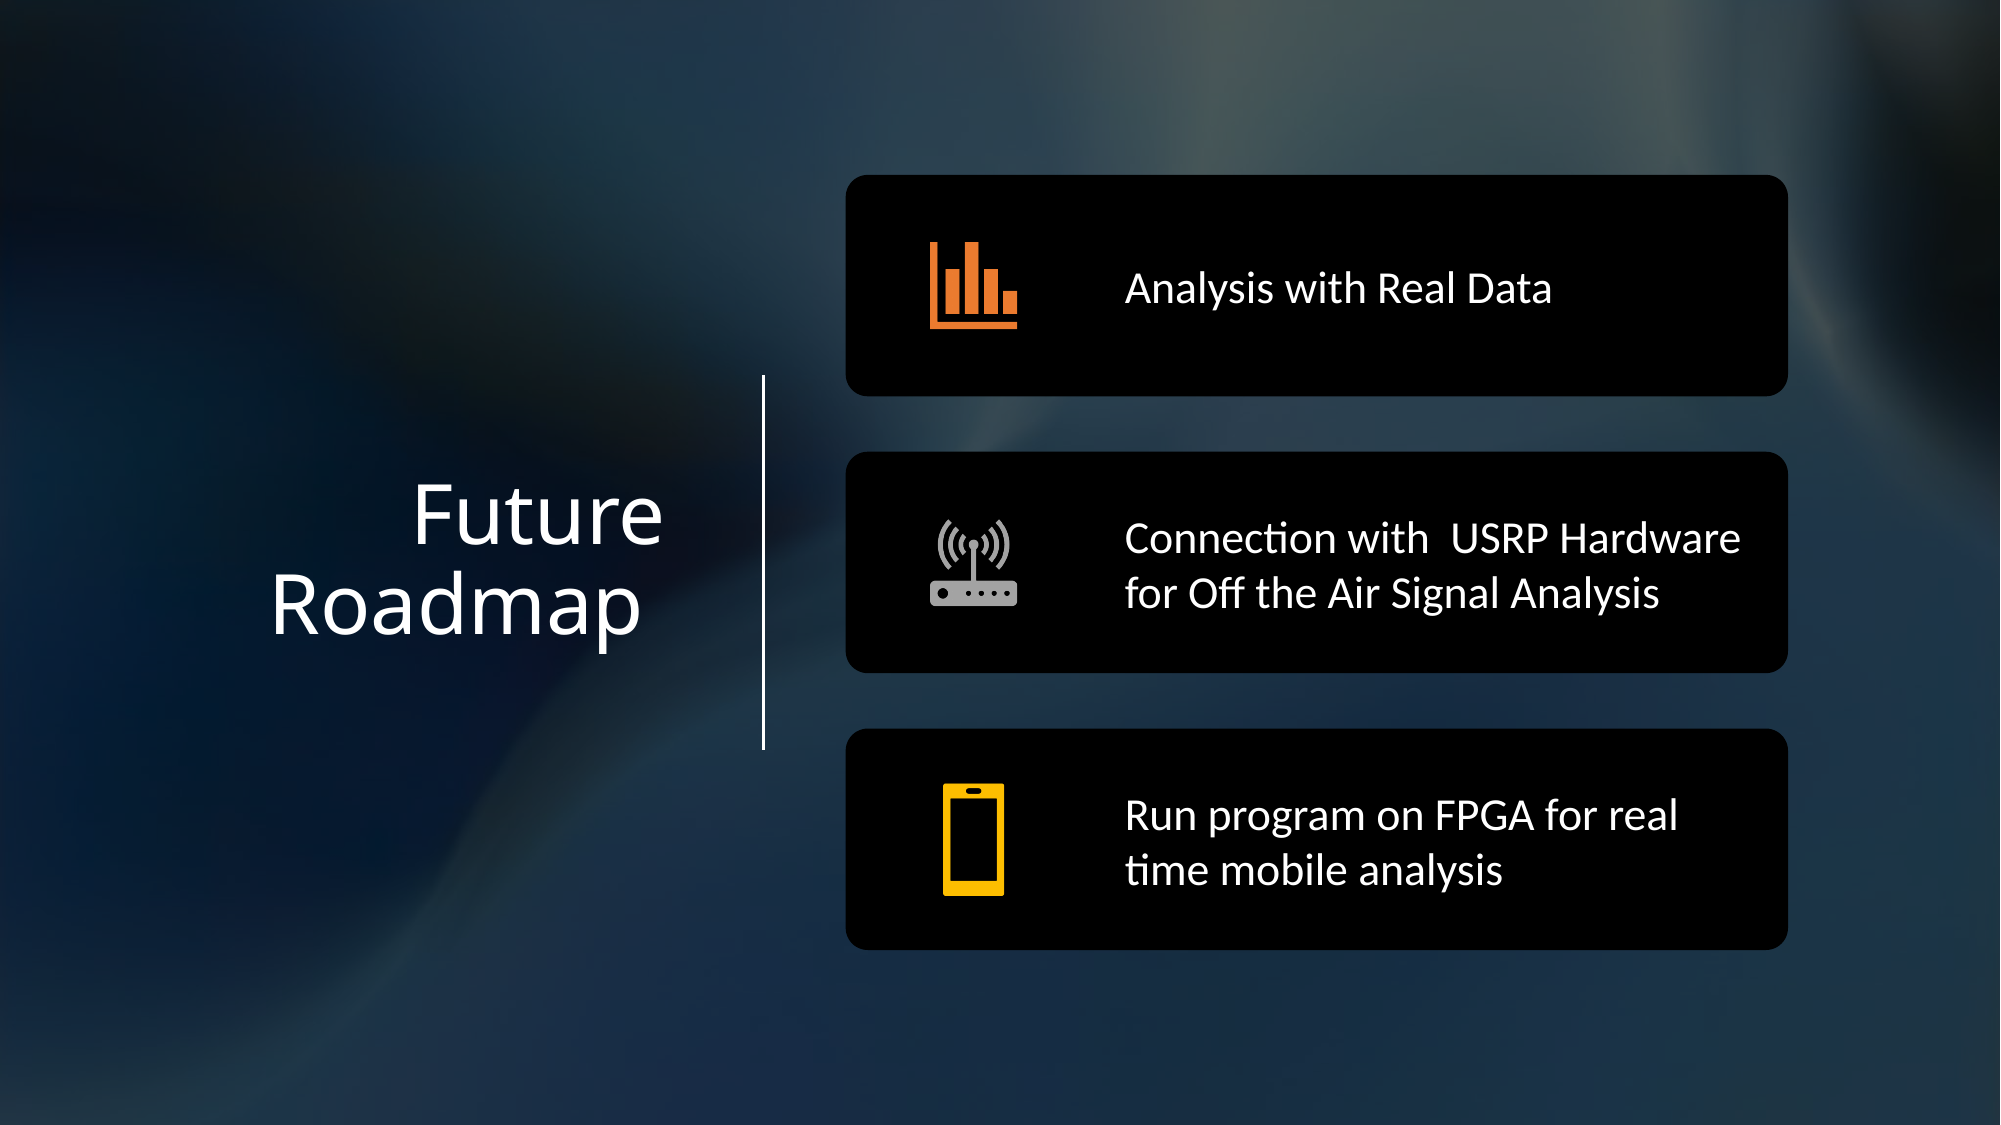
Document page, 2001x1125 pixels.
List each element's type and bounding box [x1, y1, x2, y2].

text_box [845, 174, 1788, 951]
picture [0, 0, 2000, 1125]
